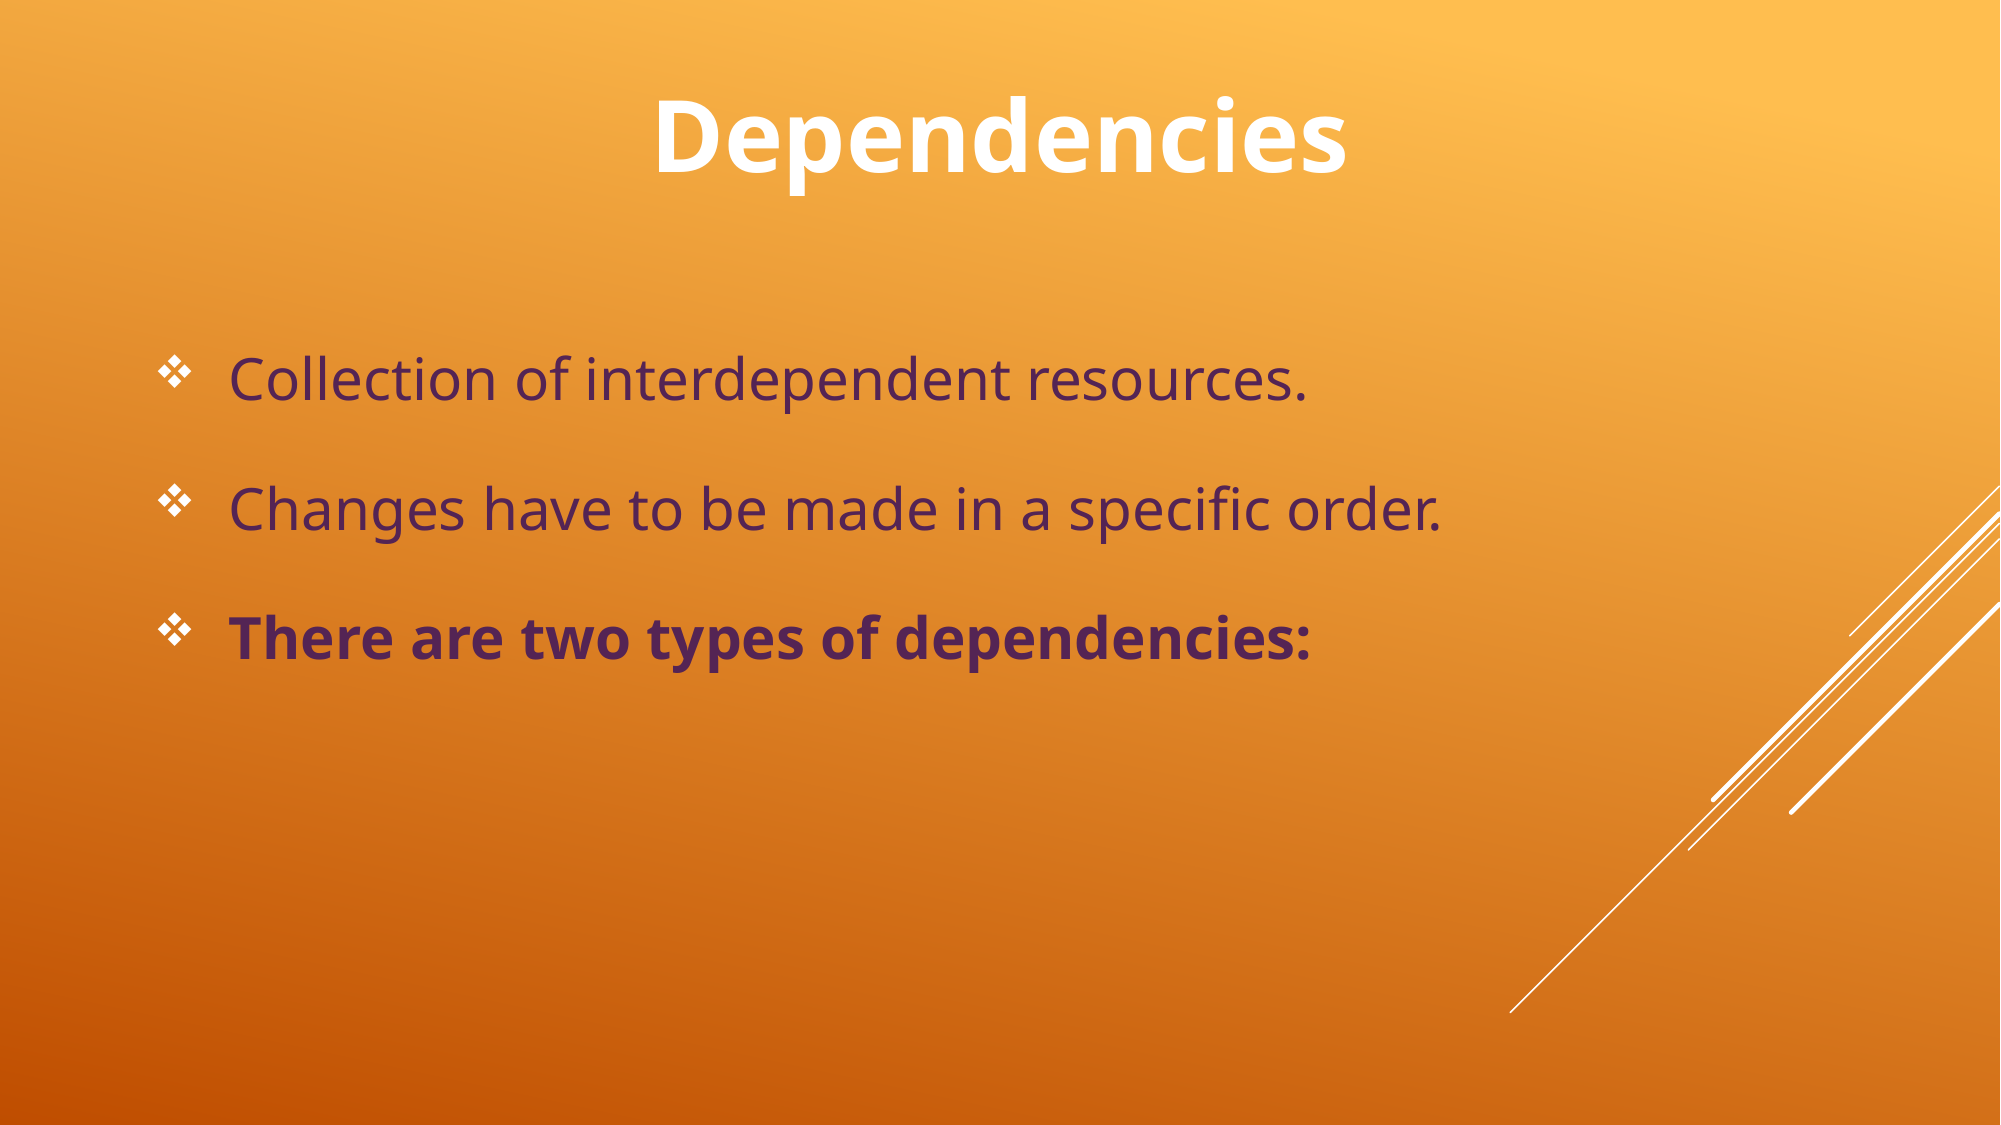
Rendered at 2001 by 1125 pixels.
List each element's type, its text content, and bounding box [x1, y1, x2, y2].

title Dependencies [101, 25, 1899, 200]
list Collection of interdependent resources. Changes have to be made in a specific order. There are two types of dependencies: [138, 299, 1839, 973]
